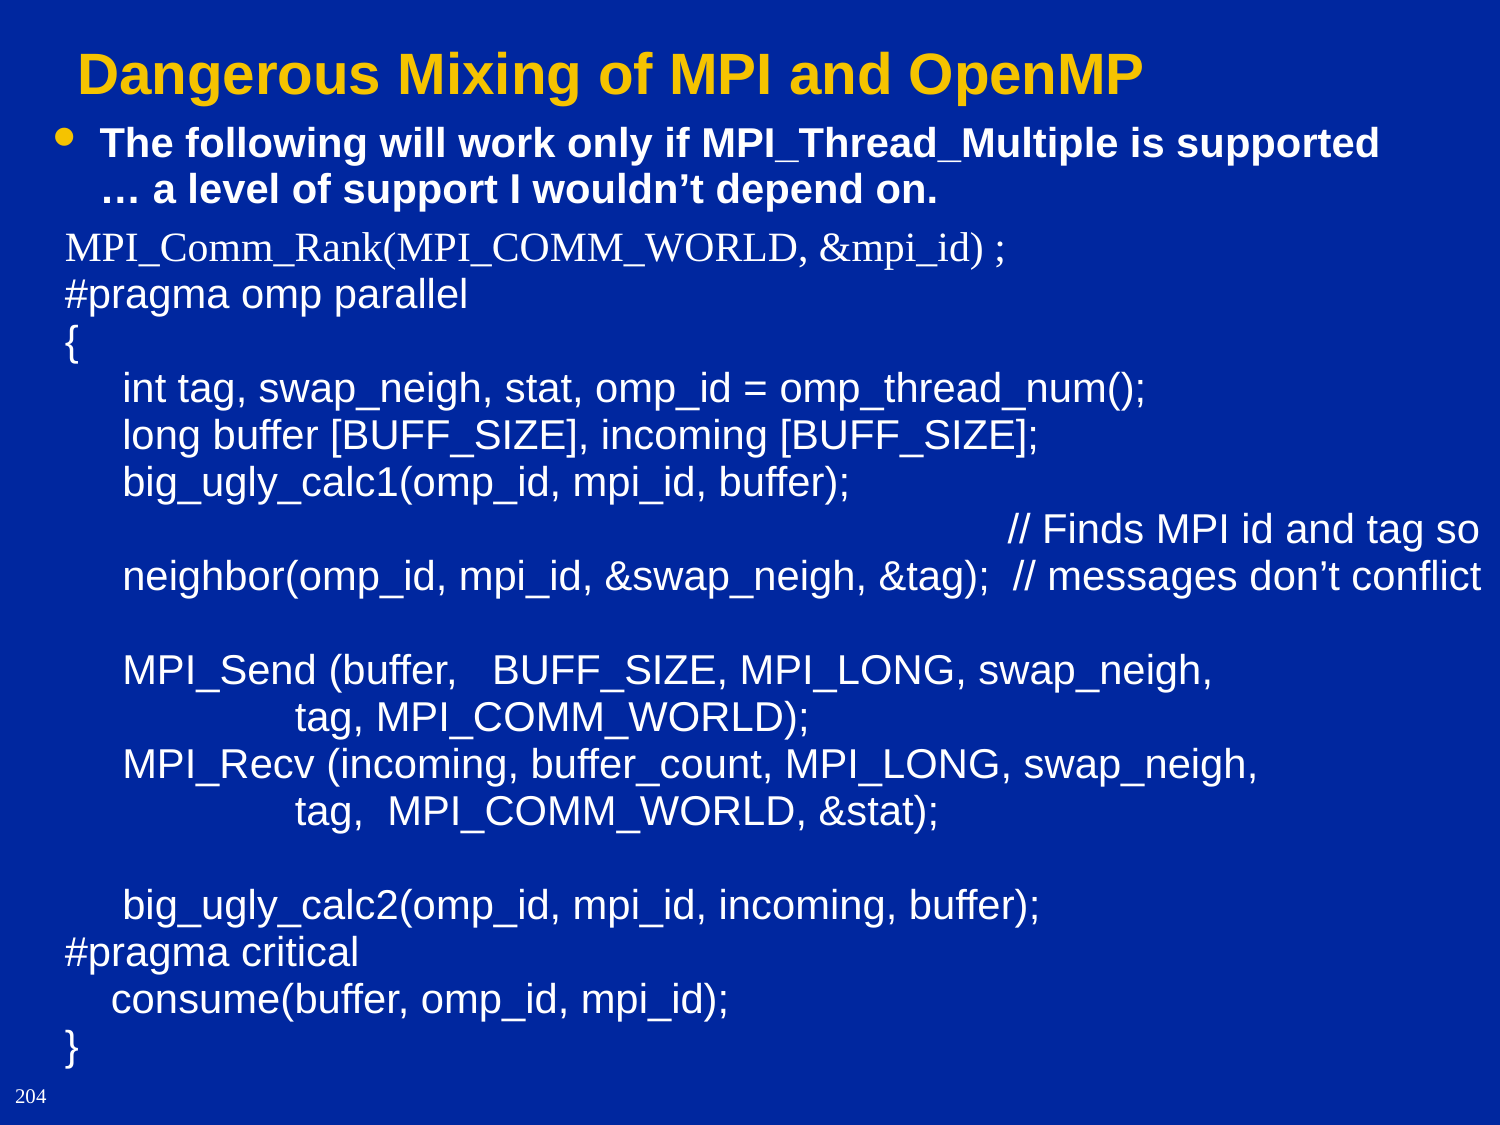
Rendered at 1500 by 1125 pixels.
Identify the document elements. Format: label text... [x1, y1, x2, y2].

list The following will work only if MPI_Thread_Multiple is supported … a level of support I wouldn’t depend on. [37, 112, 1438, 263]
slide_number 204 [0, 1074, 188, 1125]
text_box MPI_Comm_Rank(MPI_COMM_WORLD, &mpi_id) ; #pragma omp parallel { int tag, swap_neigh, stat, omp_id = omp_thread_num(); long buffer [BUFF_SIZE], incoming [BUFF_SIZE]; big_ugly_calc1(omp_id, mpi_id, buffer); // Finds MPI id and tag so neighbor(omp_id, mpi_id, &swap_neigh, &tag); // messages don’t conflict MPI_Send (buffer, BUFF_SIZE, MPI_LONG, swap_neigh, tag, MPI_COMM_WORLD); MPI_Recv (incoming, buffer_count, MPI_LONG, swap_neigh, tag, MPI_COMM_WORLD, &stat); big_ugly_calc2(omp_id, mpi_id, incoming, buffer); #pragma critical consume(buffer, omp_id, mpi_id); } [50, 216, 1500, 1078]
title Dangerous Mixing of MPI and OpenMP [62, 0, 1457, 154]
